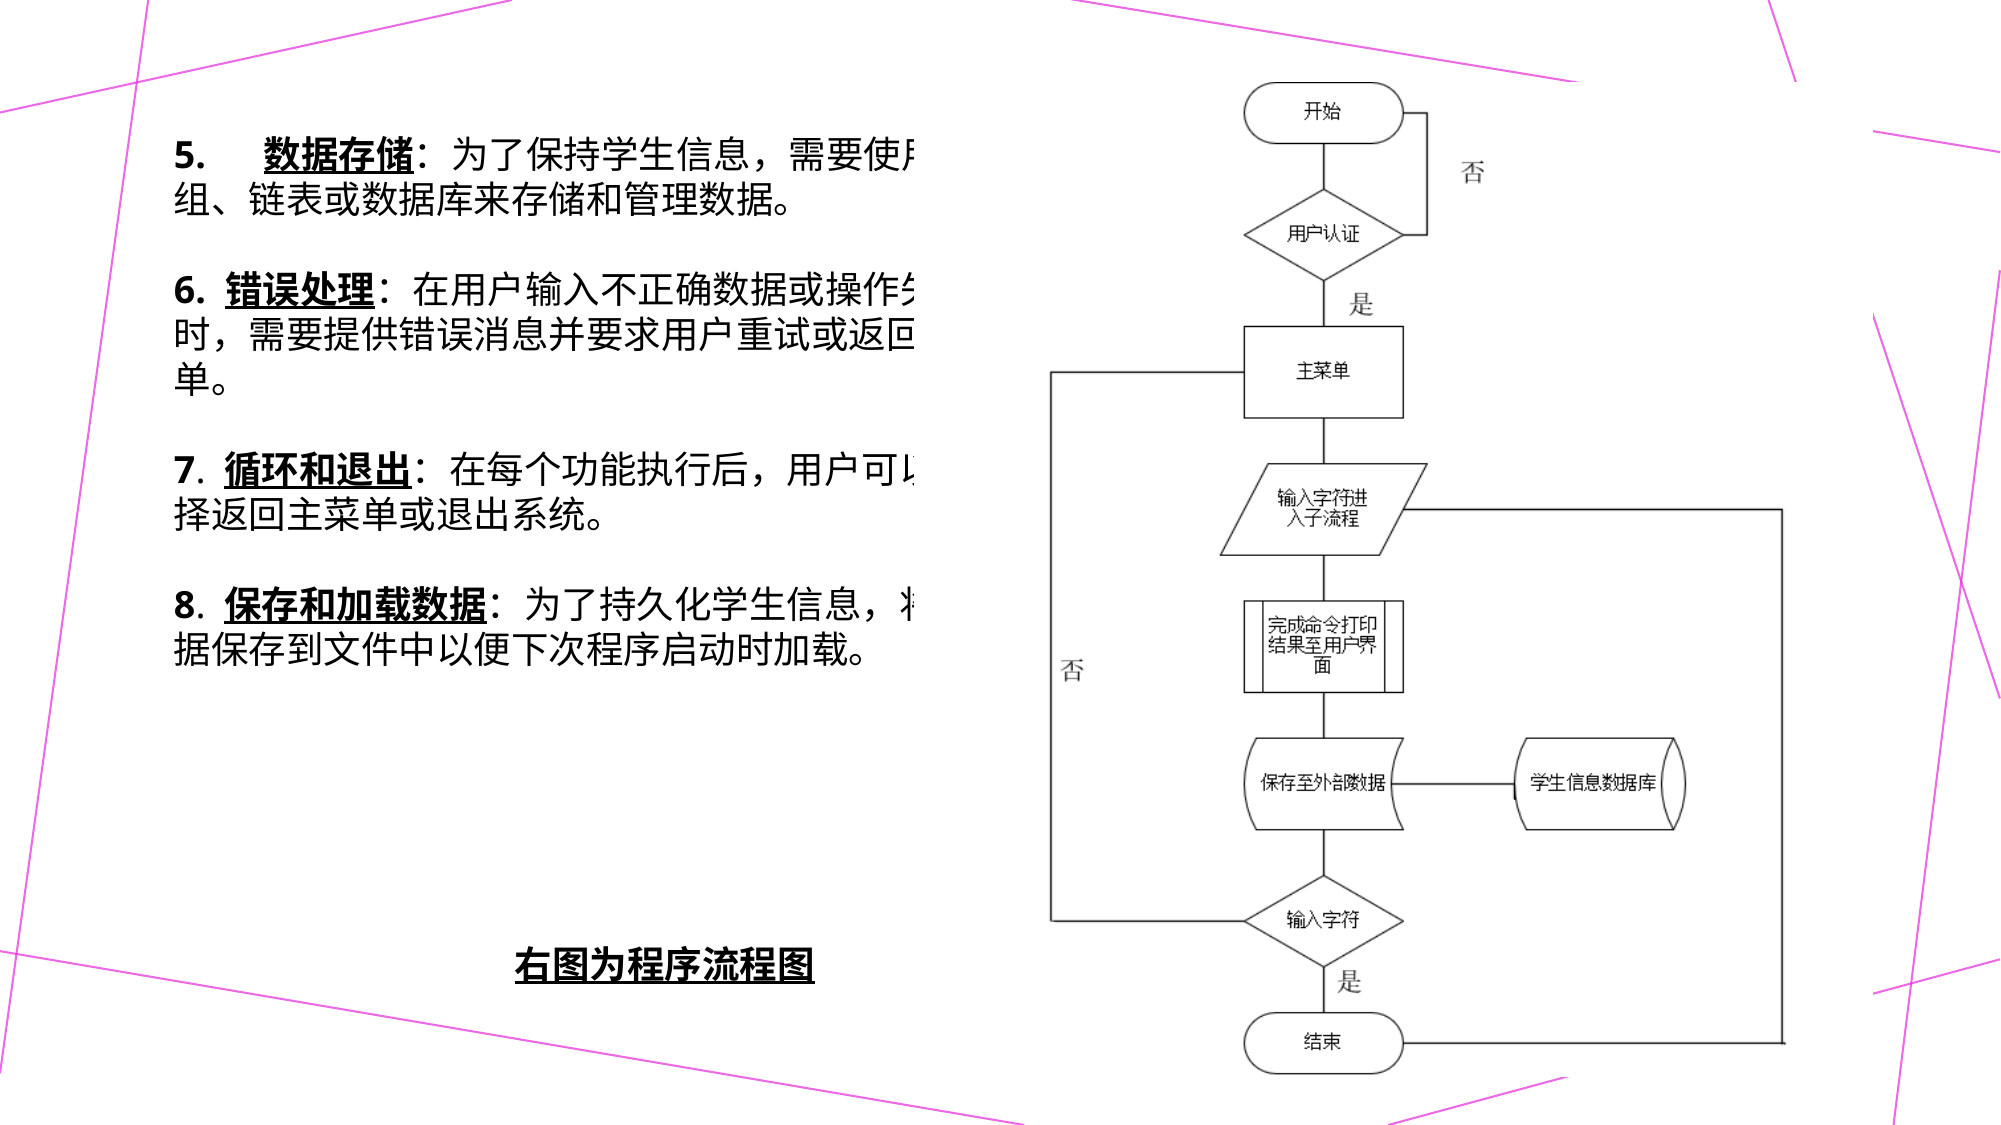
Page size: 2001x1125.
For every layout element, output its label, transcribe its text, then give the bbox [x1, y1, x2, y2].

text_box 5. 数据存储：为了保持学生信息，需要使用数组、链表或数据库来存储和管理数据。 6. 错误处理：在用户输入不正确数据或操作失败时，需要提供错误消息并要求用户重试或返回菜单。 7. 循环和退出：在每个功能执行后，用户可以选择返回主菜单或退出系统。 8. 保存和加载数据：为了持久化学生信息，将数据保存到文件中以便下次程序启动时加载。 右图为程序流程图 [159, 123, 914, 993]
picture [914, 82, 1873, 1078]
